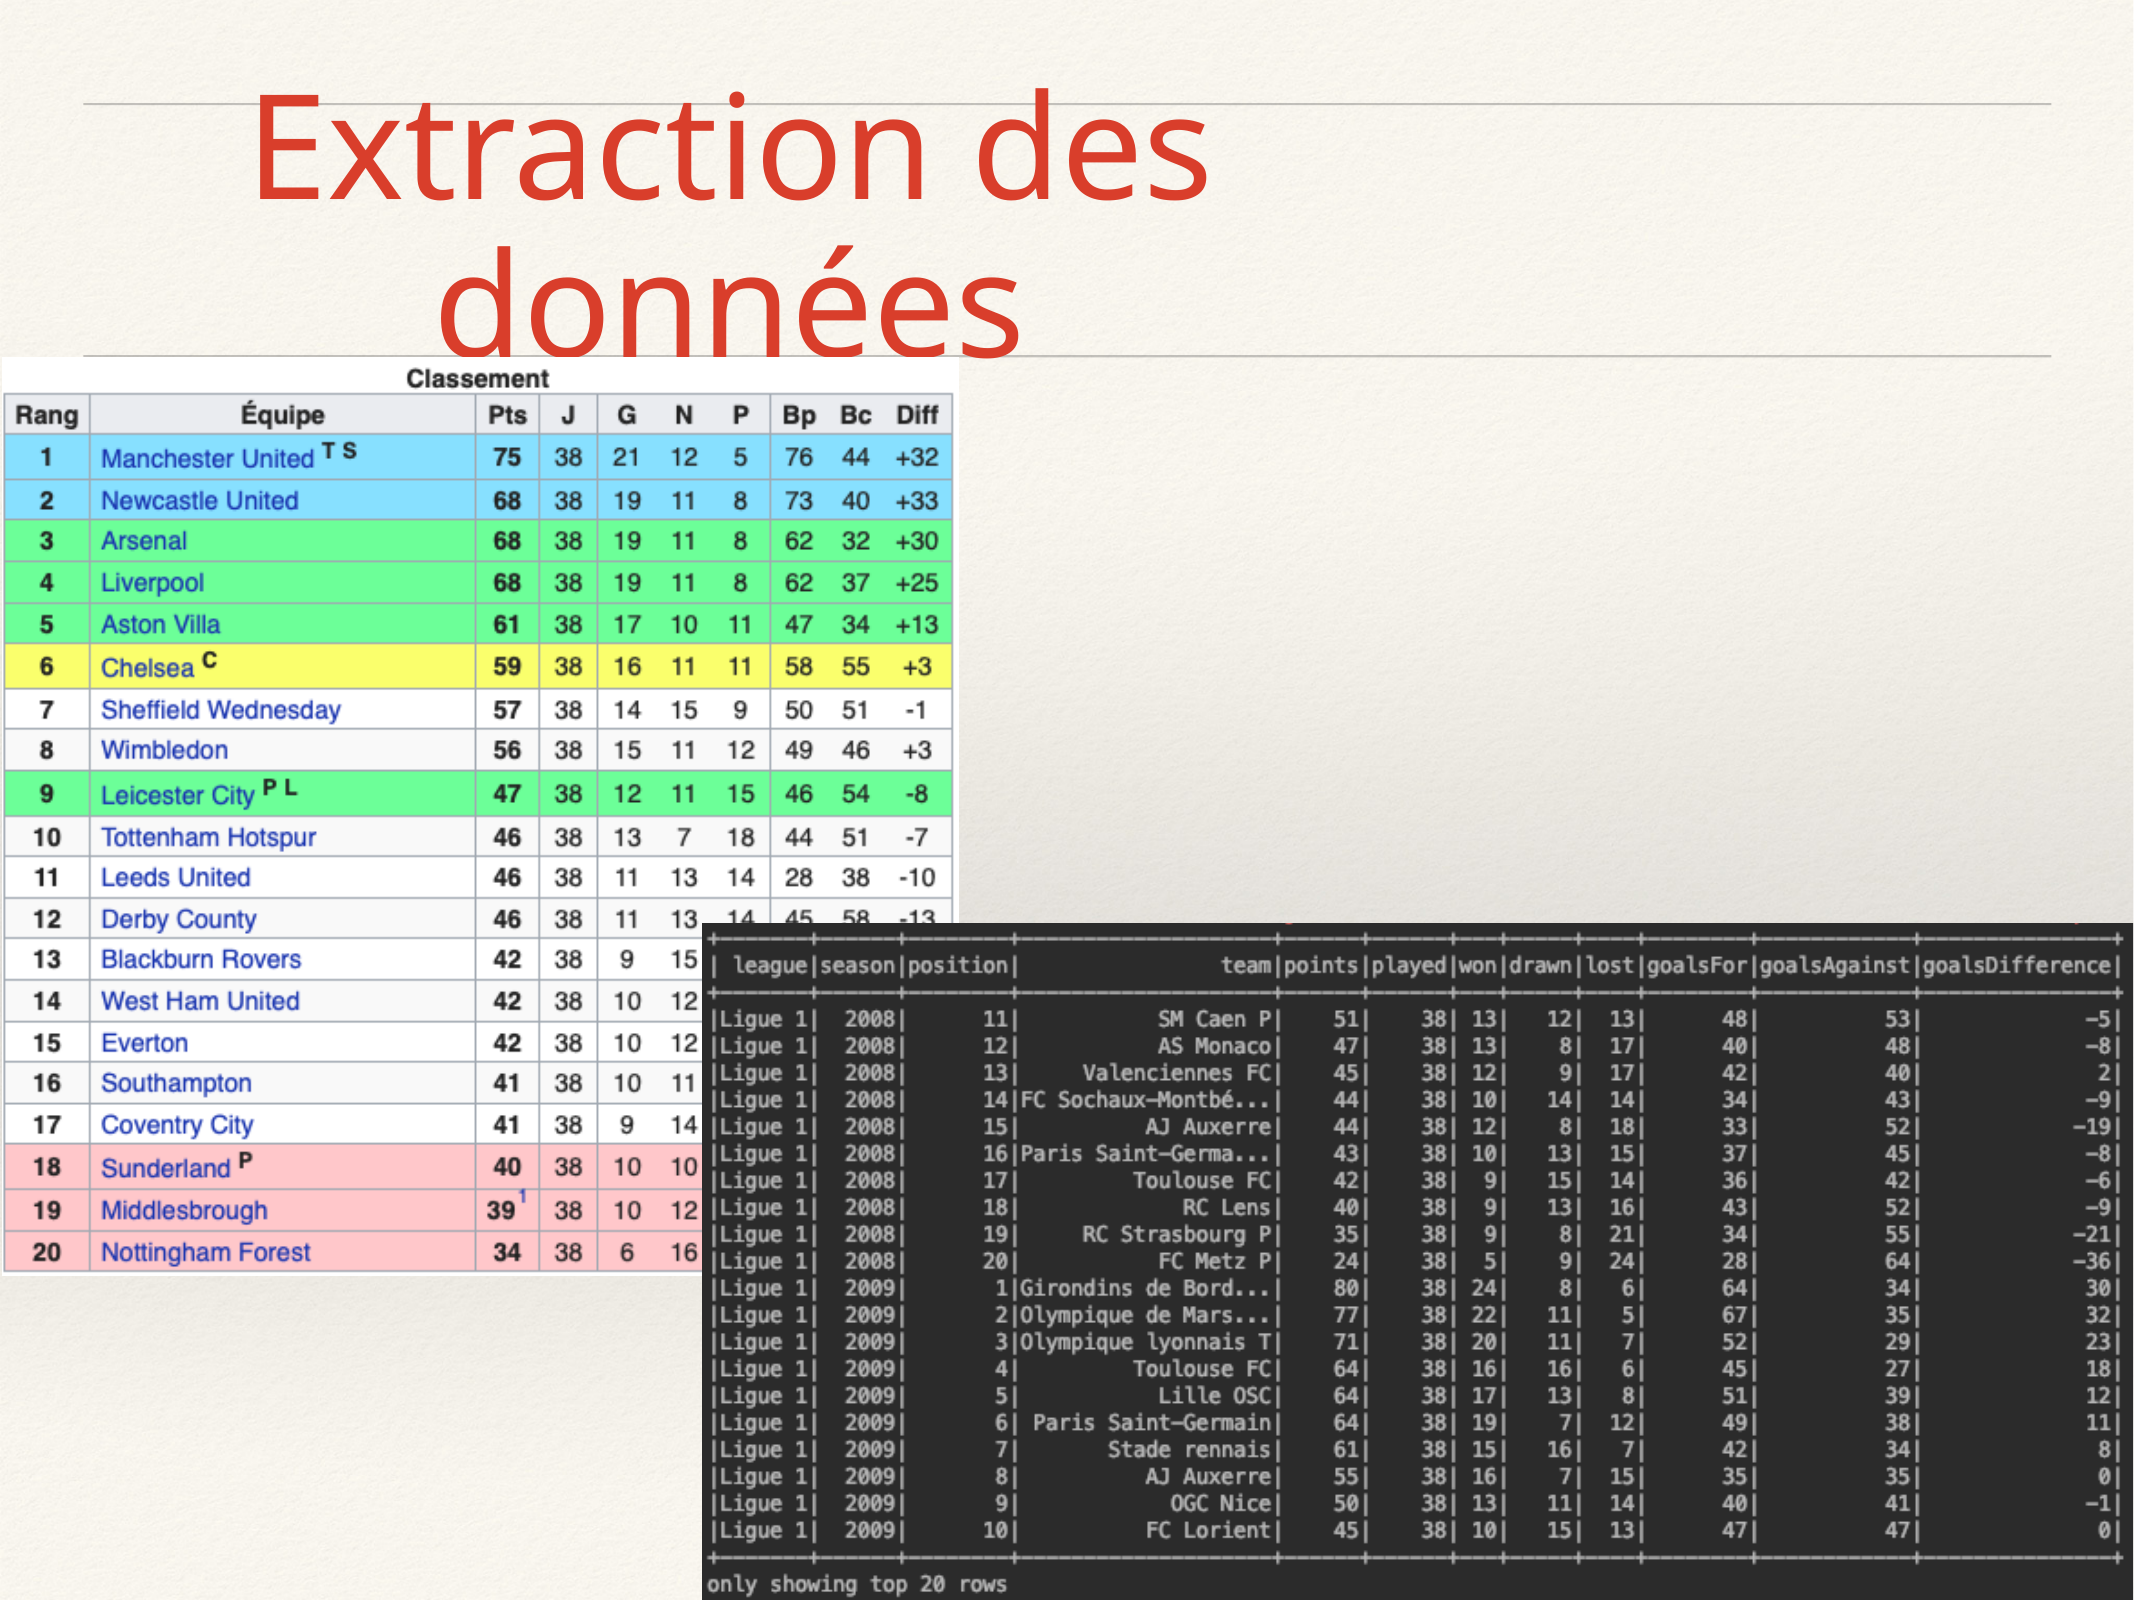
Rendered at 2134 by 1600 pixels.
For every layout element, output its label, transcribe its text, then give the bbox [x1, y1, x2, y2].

title Extraction des données [82, 130, 1378, 332]
picture [0, 0, 2134, 1600]
